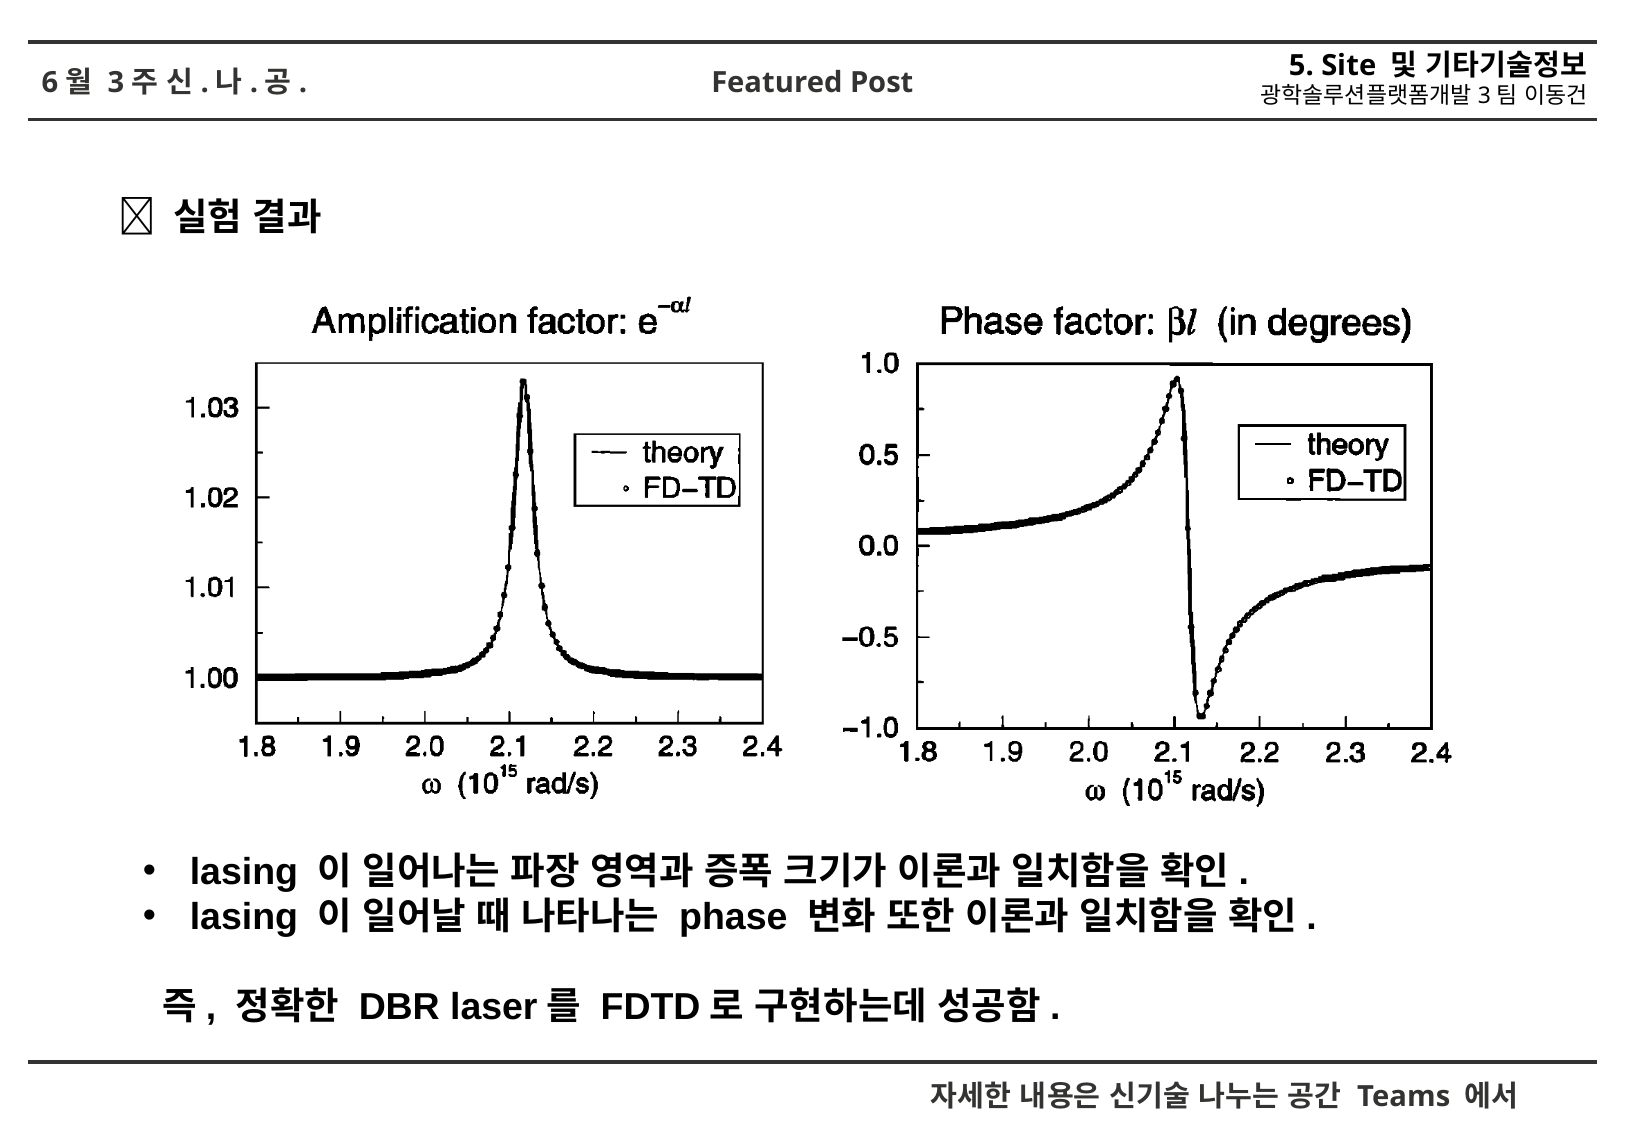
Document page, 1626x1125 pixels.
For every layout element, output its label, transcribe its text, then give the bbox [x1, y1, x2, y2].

text_box  실험 결과 [103, 186, 337, 246]
picture [170, 278, 794, 813]
picture [831, 291, 1455, 813]
